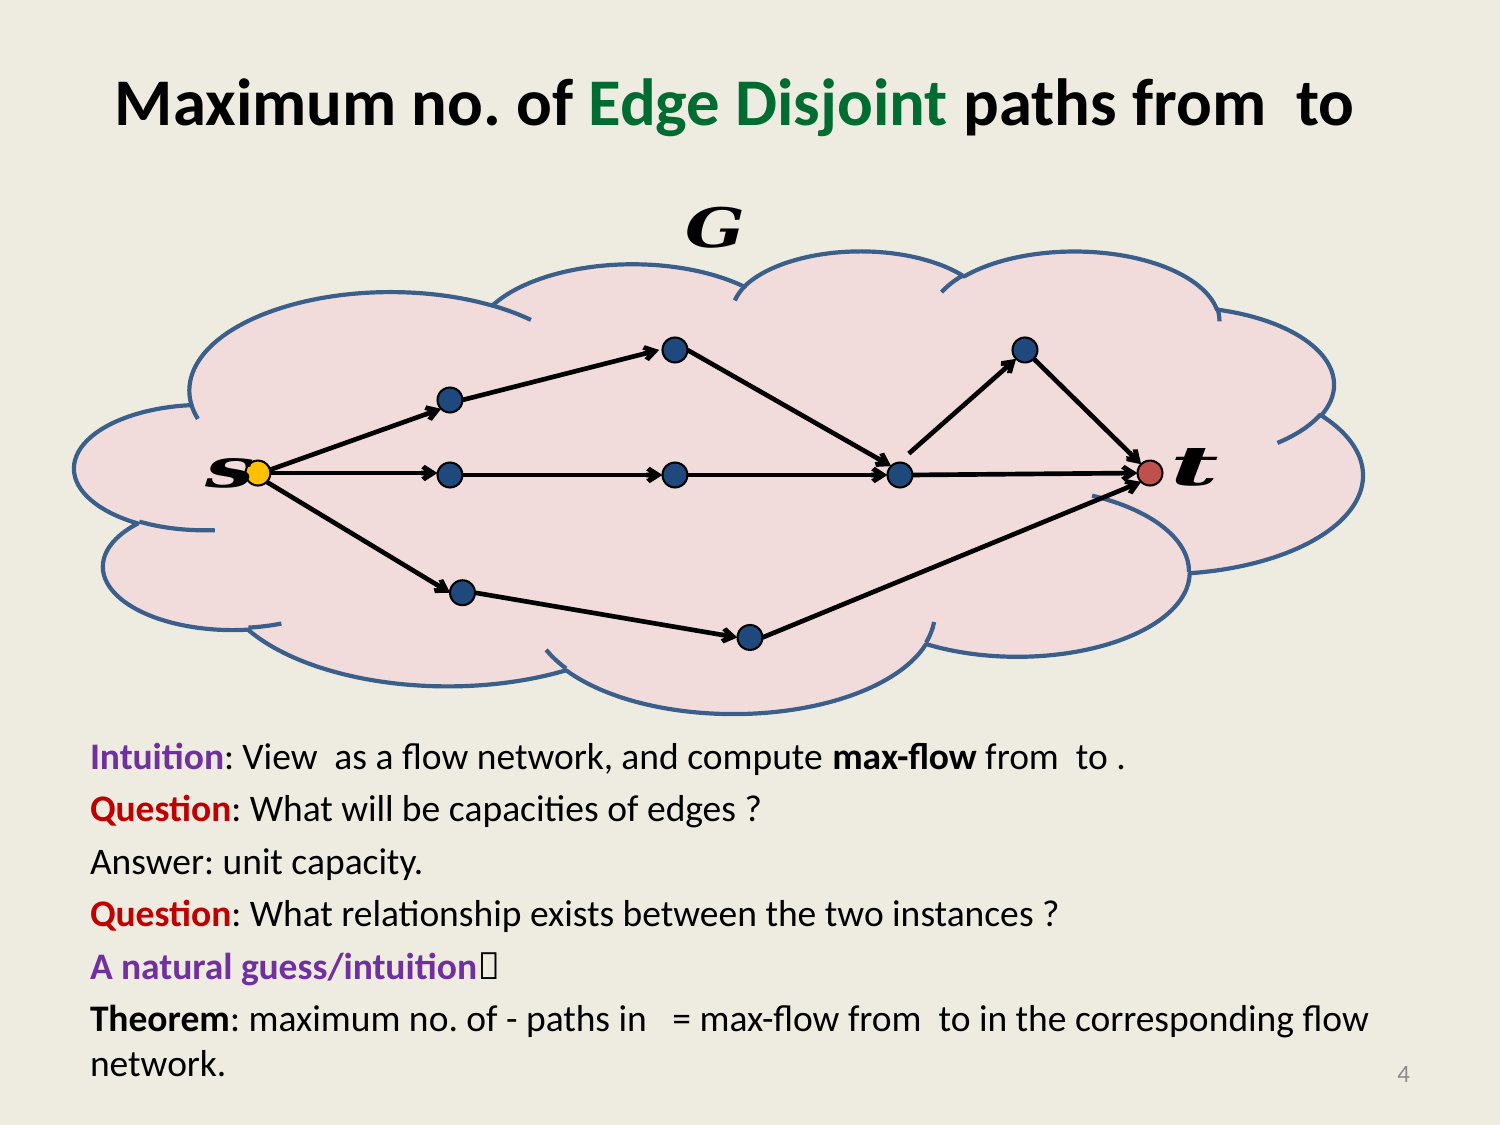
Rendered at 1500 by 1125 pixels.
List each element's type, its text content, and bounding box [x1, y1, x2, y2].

text_box [291, 659, 917, 717]
slide_number 4 [1074, 1042, 1425, 1103]
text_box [1142, 437, 1226, 501]
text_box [199, 437, 265, 501]
text_box [71, 249, 1366, 643]
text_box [266, 481, 1142, 651]
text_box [270, 477, 1138, 488]
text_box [270, 337, 1142, 470]
